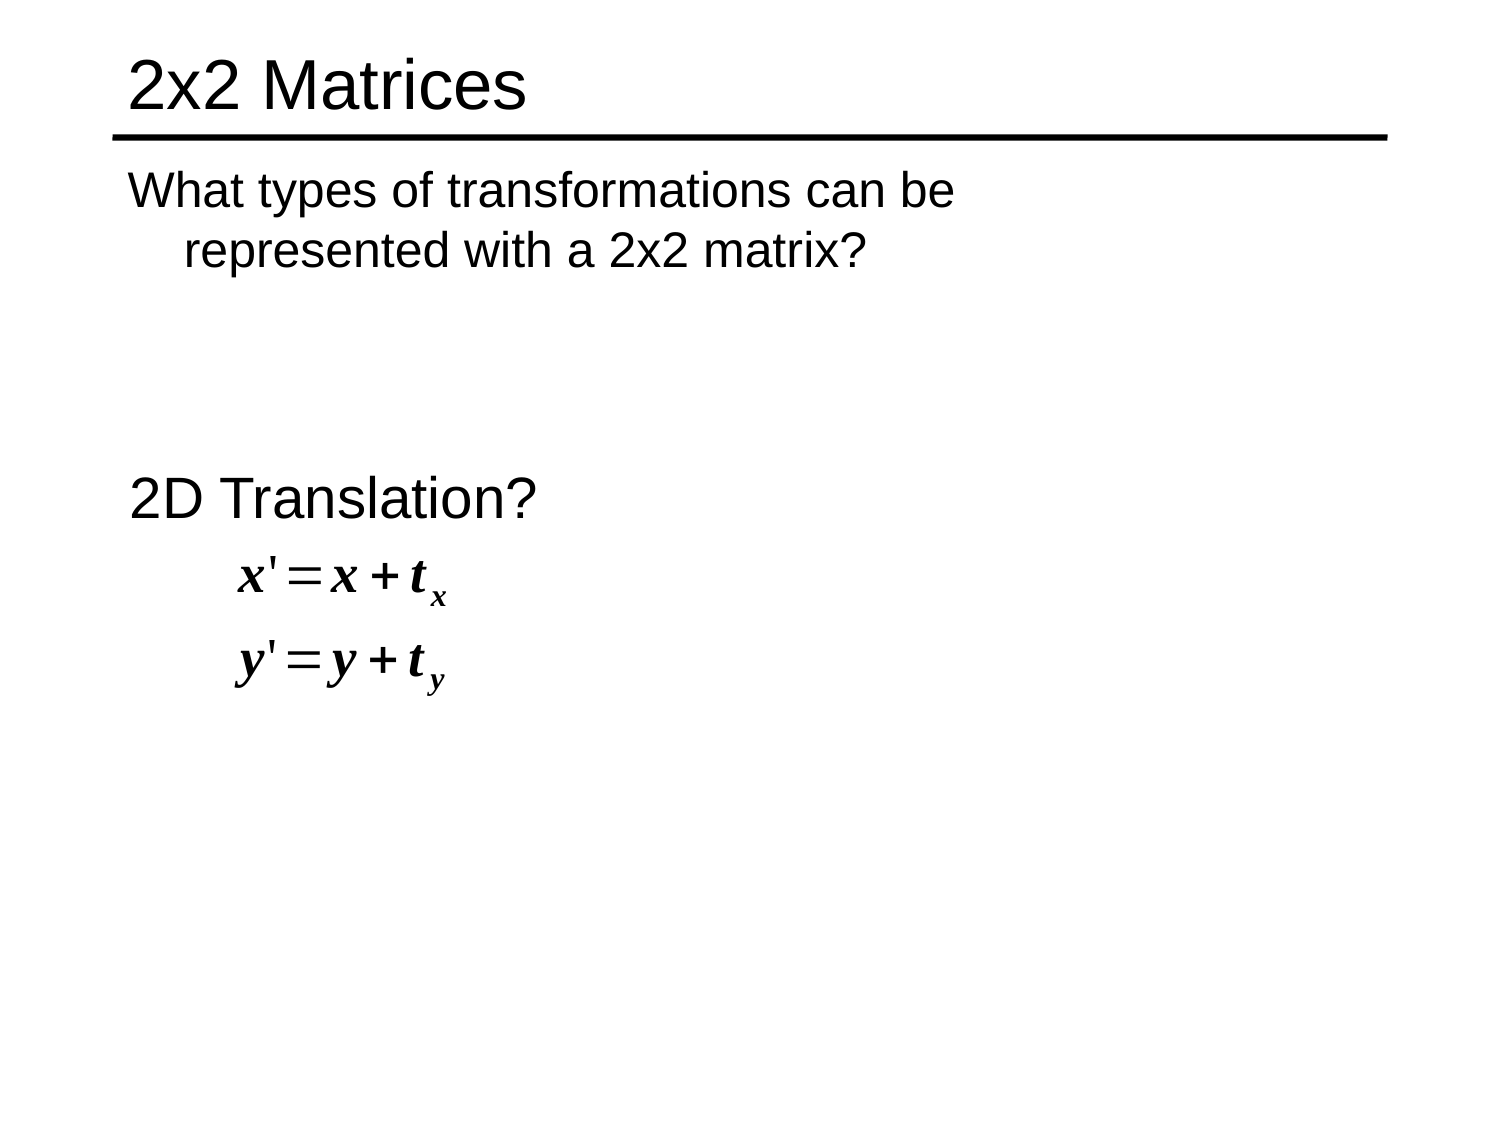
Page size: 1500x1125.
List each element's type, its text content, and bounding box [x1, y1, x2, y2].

text_box 2D Translation? [114, 452, 554, 538]
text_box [225, 540, 460, 707]
title 2x2 Matrices [112, 12, 1388, 149]
list What types of transformations can be represented with a 2x2 matrix? [112, 149, 1388, 1013]
